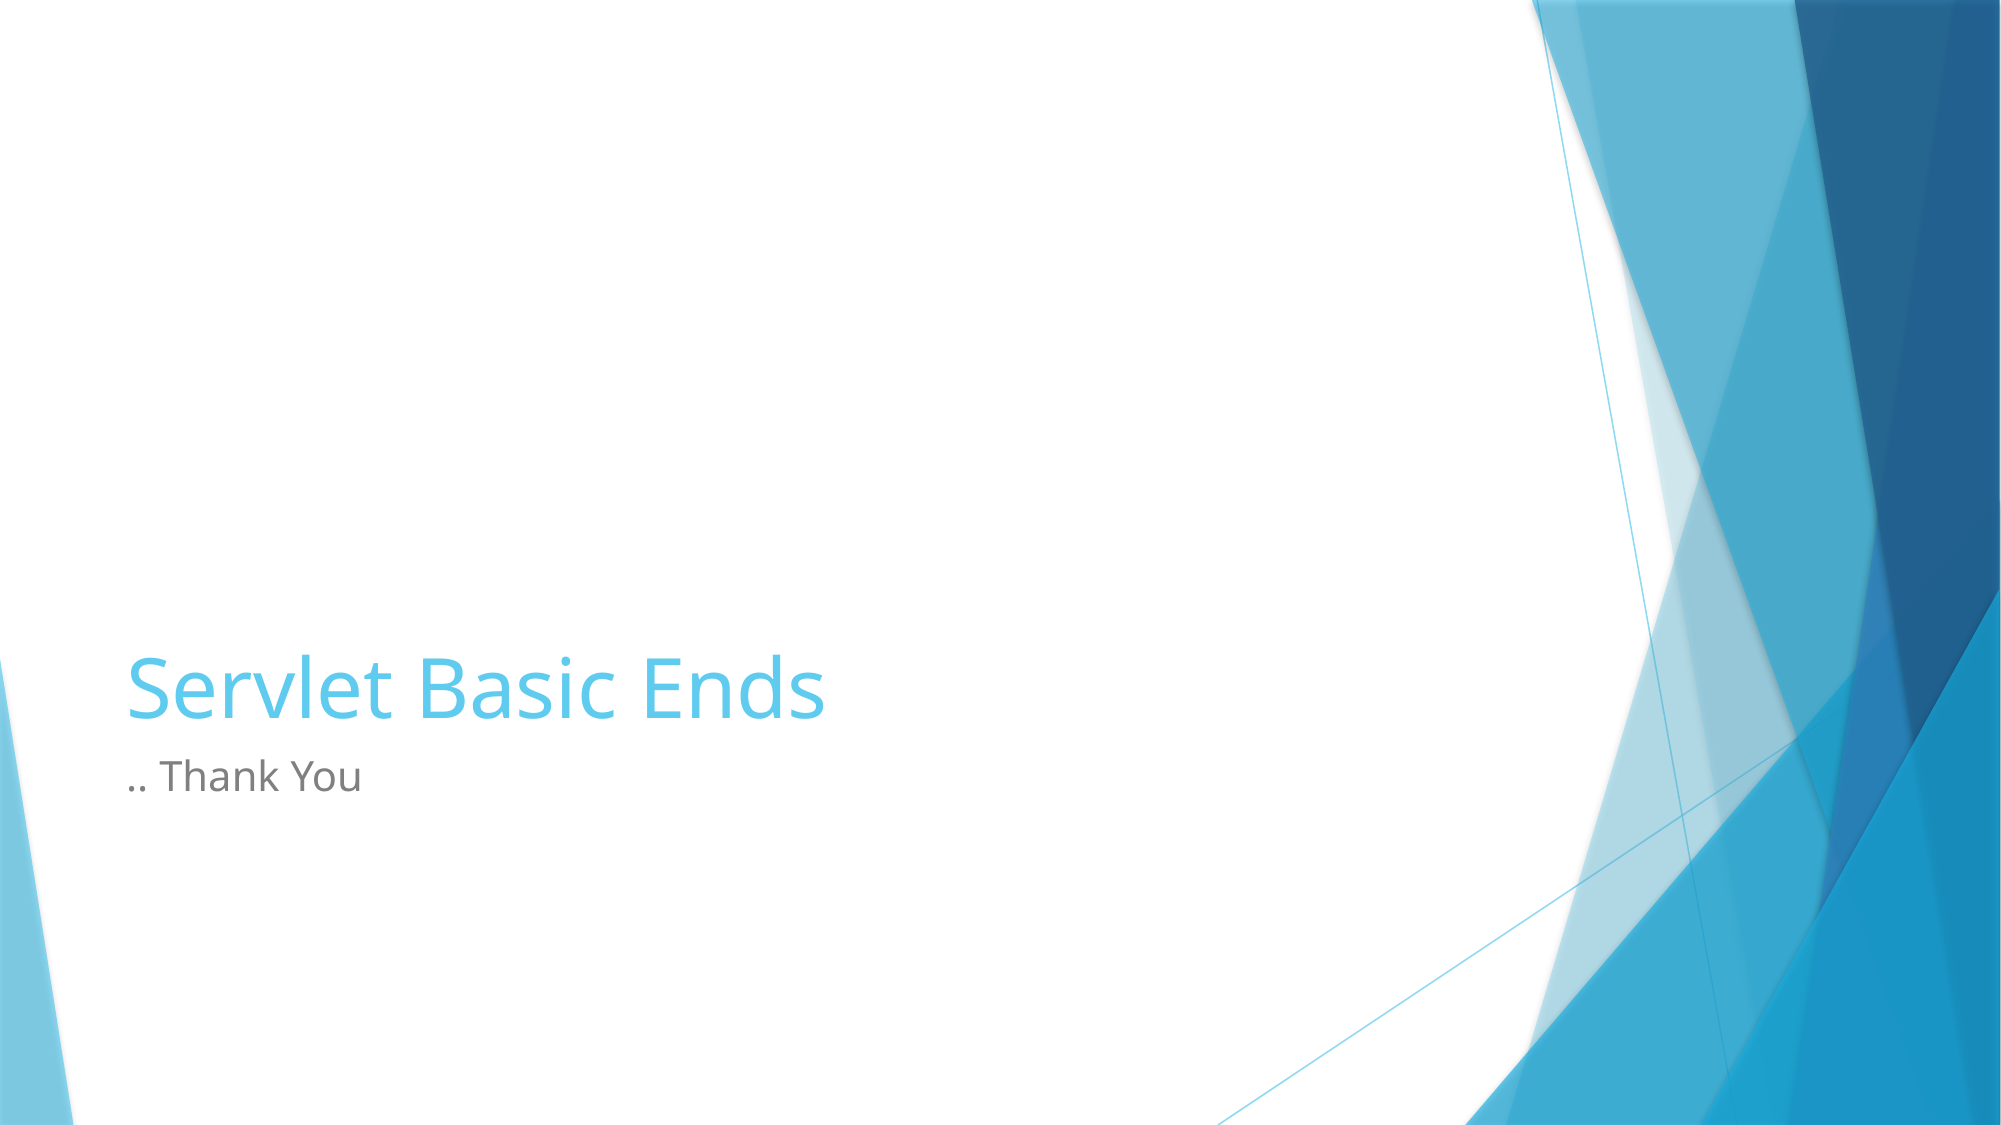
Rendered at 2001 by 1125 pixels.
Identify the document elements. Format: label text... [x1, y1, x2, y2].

title Servlet Basic Ends [111, 443, 1522, 742]
list .. Thank You [111, 742, 1522, 884]
